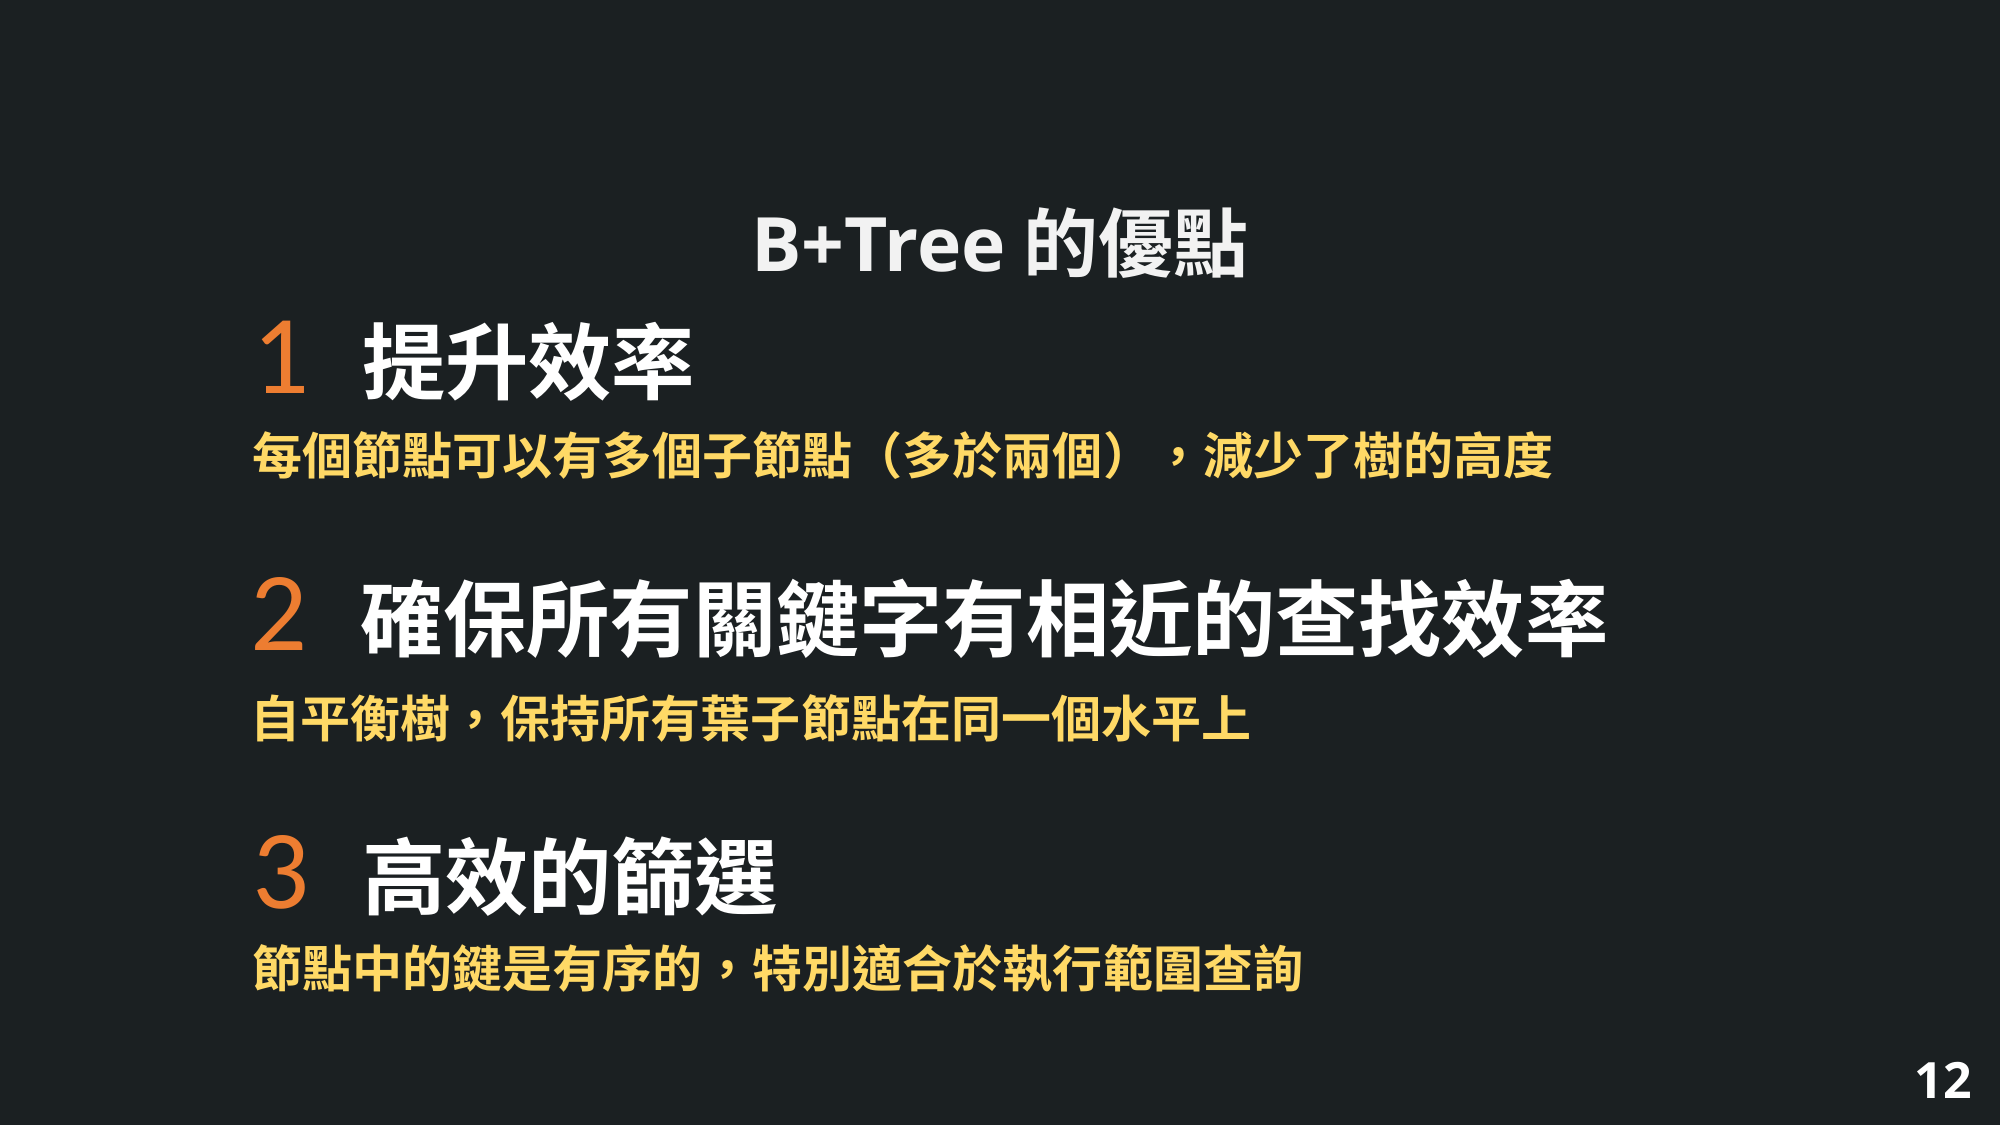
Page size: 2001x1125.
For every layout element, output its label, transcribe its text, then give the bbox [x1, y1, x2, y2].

text_box B+Tree的優點 [383, 189, 1617, 273]
text_box 12 [1899, 1041, 1994, 1117]
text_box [235, 273, 1715, 1006]
